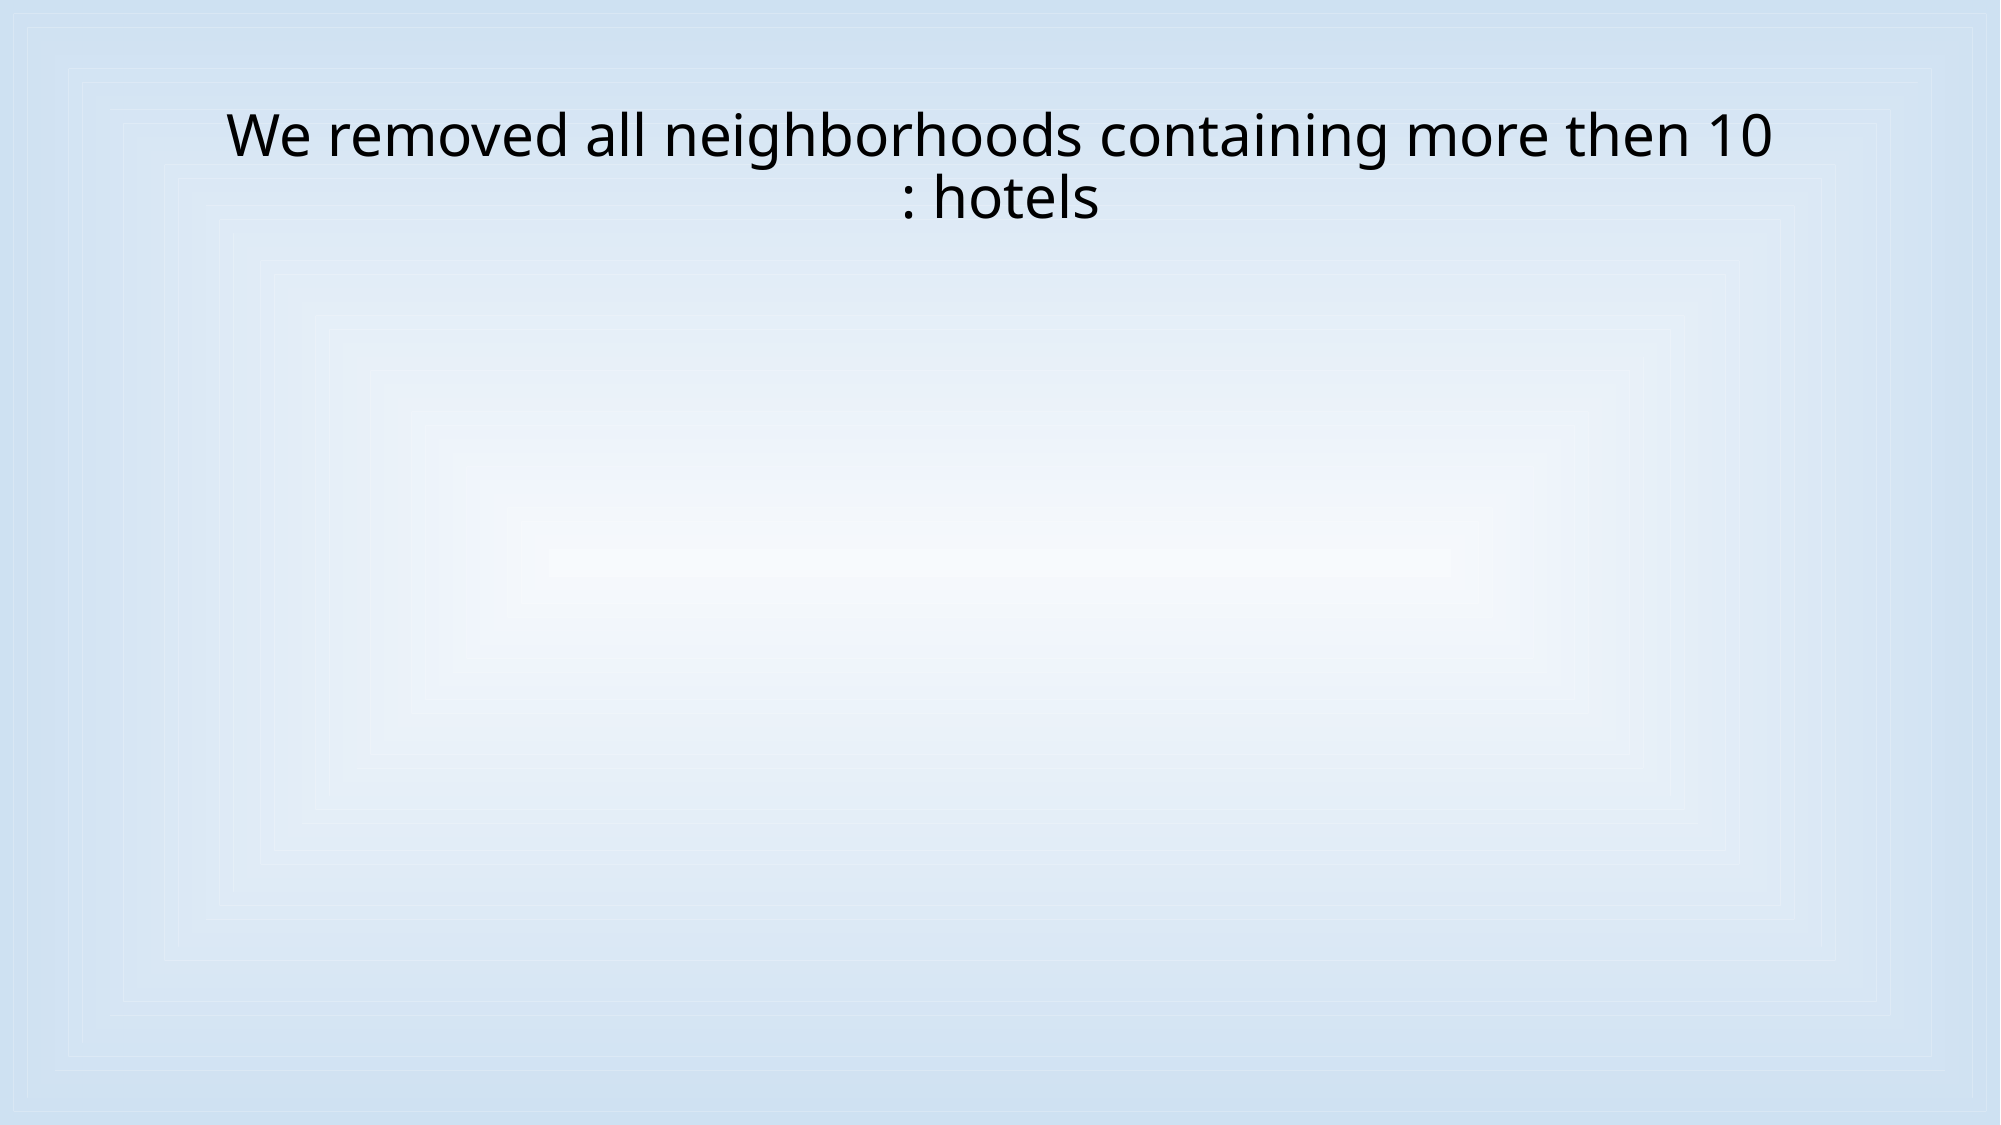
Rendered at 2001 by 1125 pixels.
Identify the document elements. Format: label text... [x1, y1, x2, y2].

title We removed all neighborhoods containing more then 10 hotels : [137, 59, 1863, 278]
